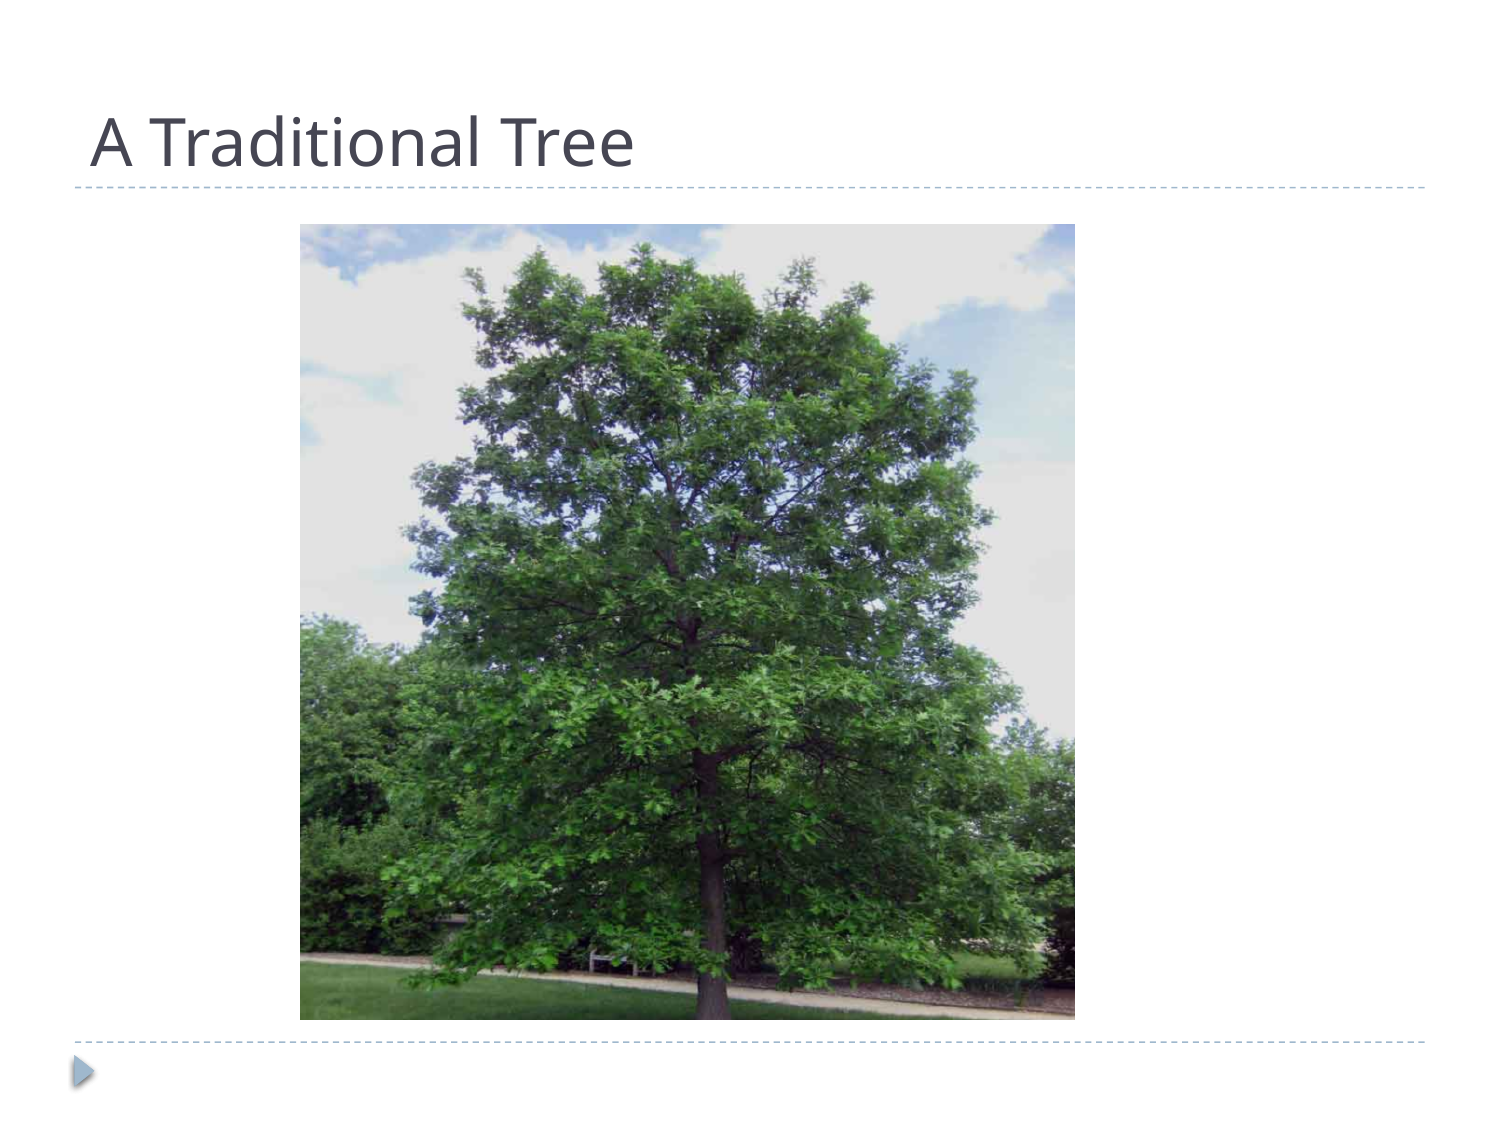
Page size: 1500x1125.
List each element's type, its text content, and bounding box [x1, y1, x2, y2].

title A Traditional Tree [74, 37, 1426, 188]
picture [299, 224, 1076, 1020]
